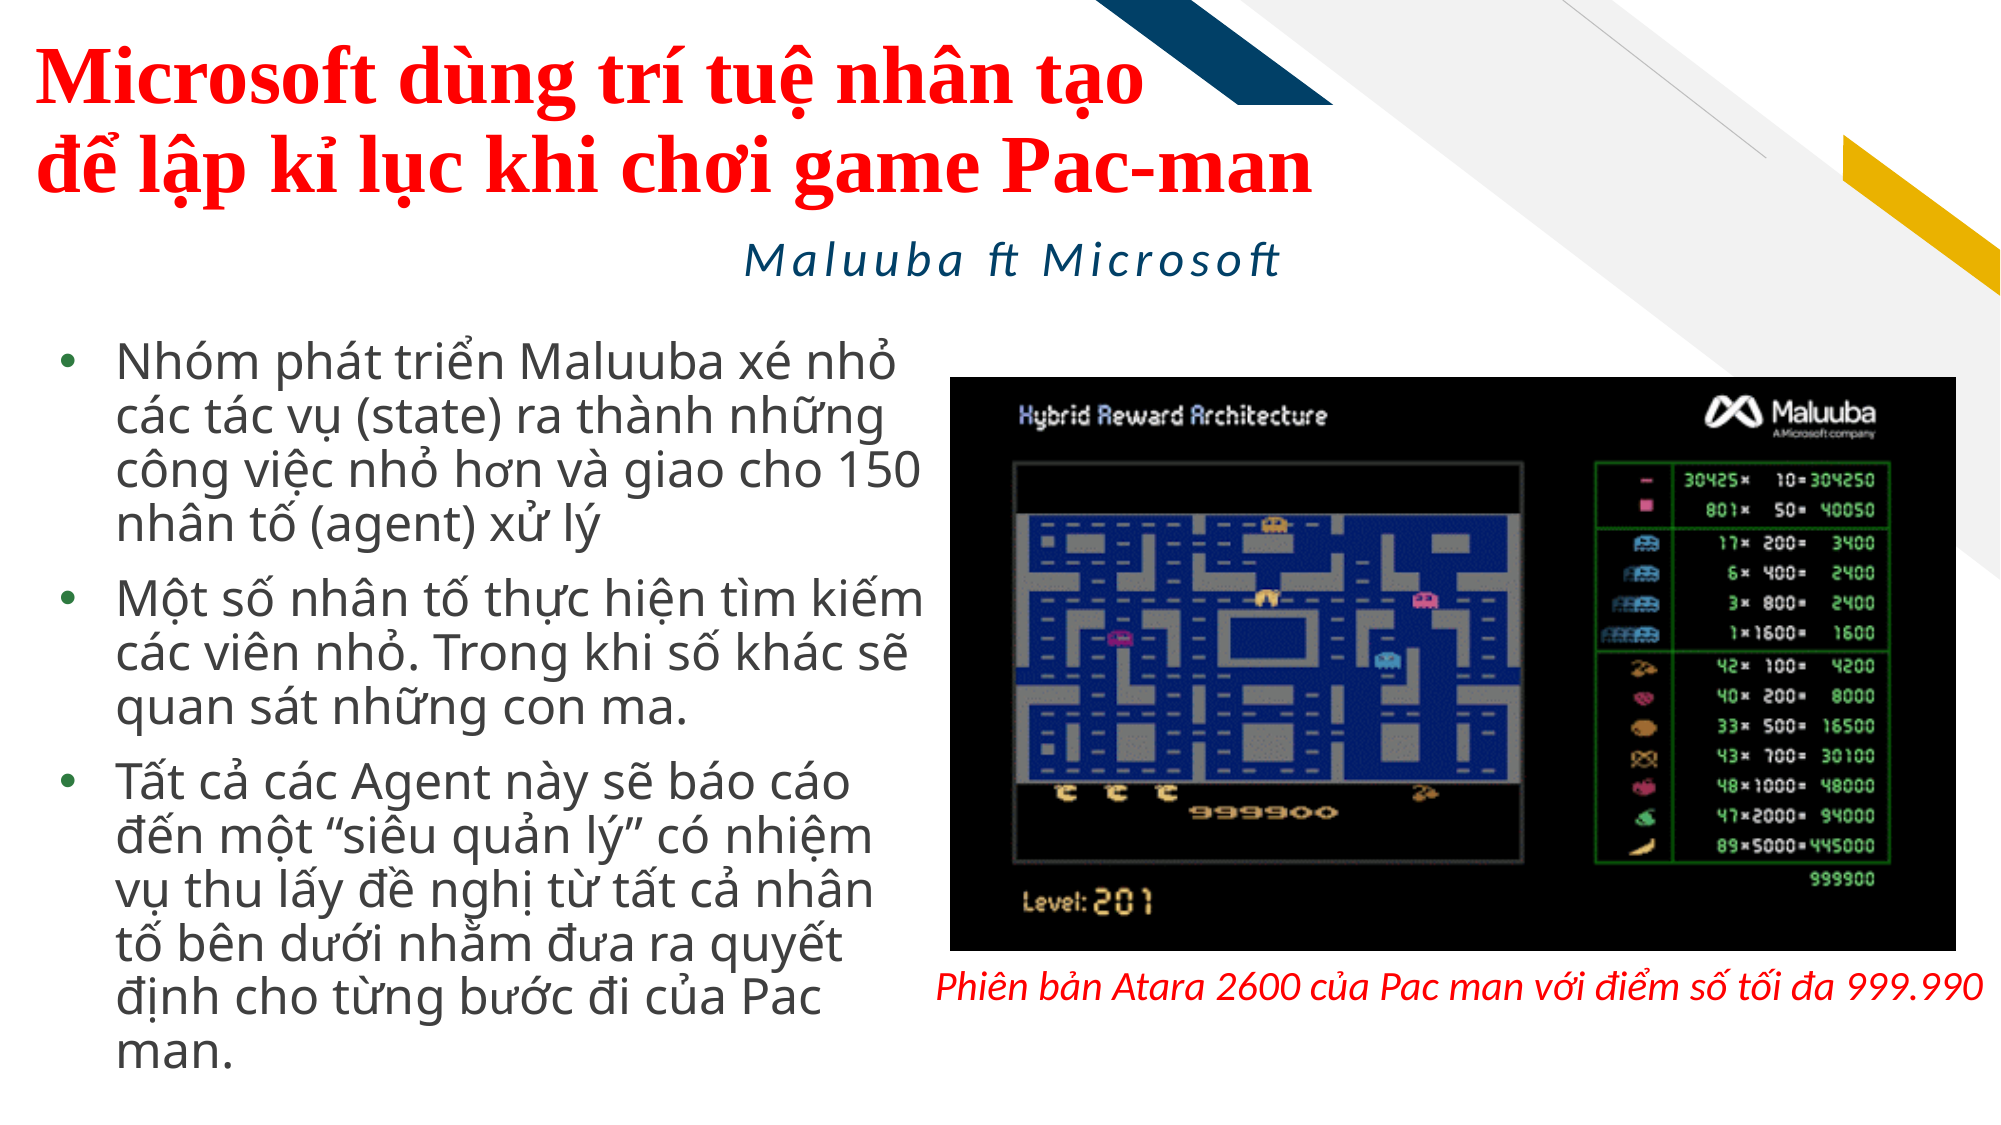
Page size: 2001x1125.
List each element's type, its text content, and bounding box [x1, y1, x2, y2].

list Maluuba ft Microsoft [85, 225, 1295, 326]
title Microsoft dùng trí tuệ nhân tạo để lập kỉ lục khi chơi game Pac-man [20, 22, 1388, 211]
list Nhóm phát triển Maluuba xé nhỏ các tác vụ (state) ra thành những công việc nhỏ hơn và giao cho 150 nhân tố (agent) xử lý Một số nhân tố thực hiện tìm kiếm các viên nhỏ. Trong khi số khác sẽ quan sát những con ma. Tất cả các Agent này sẽ báo cáo đến một “siêu quản lý” có nhiệm vụ thu lấy đề nghị từ tất cả nhân tố bên dưới nhằm đưa ra quyết định cho từng bước đi của Pac man. [44, 329, 945, 999]
picture [950, 377, 1956, 951]
text_box Phiên bản Atara 2600 của Pac man với điểm số tối đa 999.990 [920, 951, 2000, 1017]
